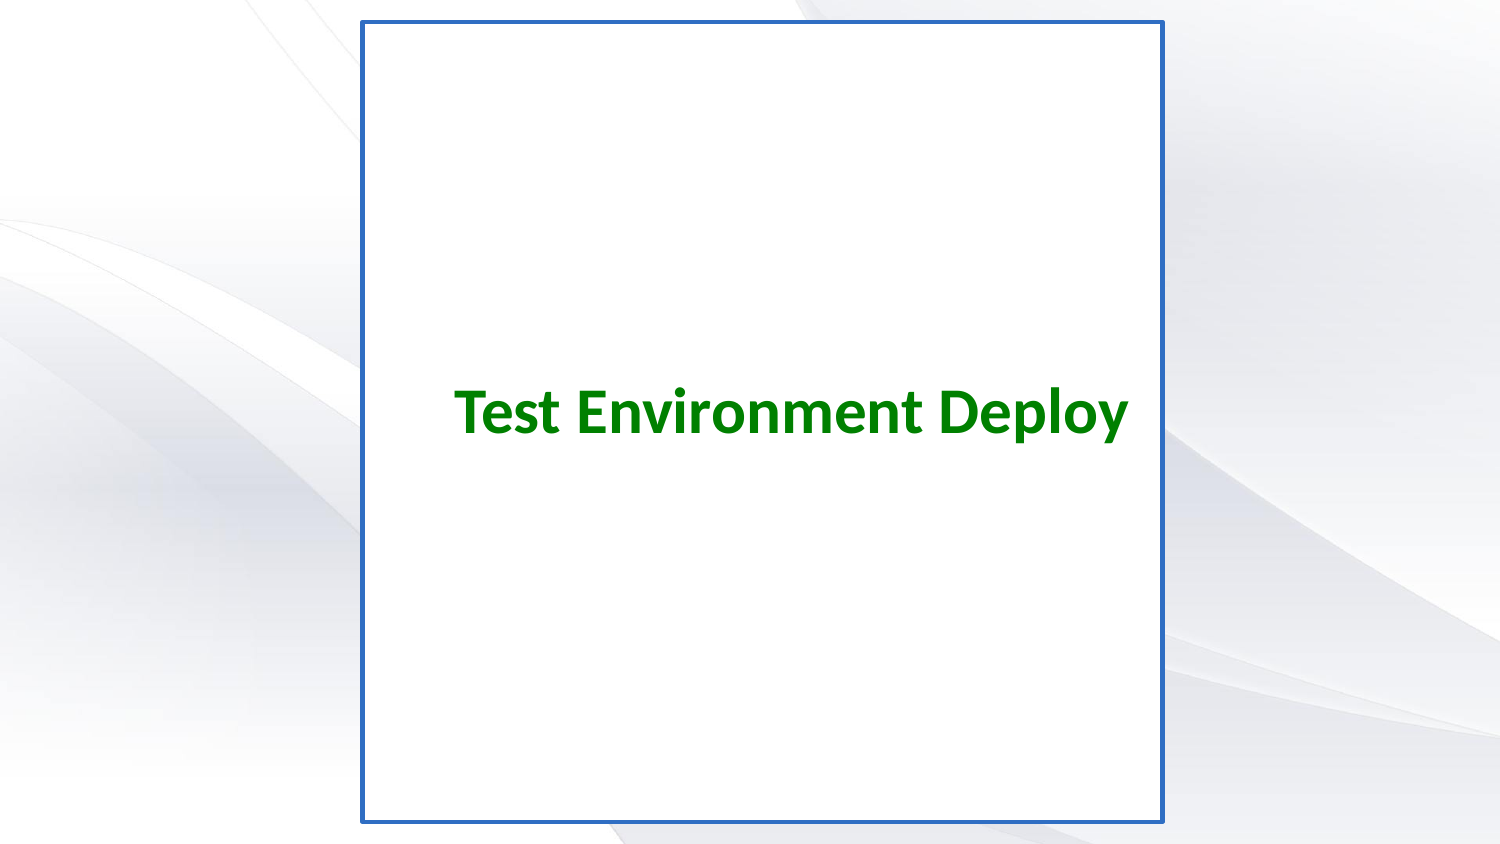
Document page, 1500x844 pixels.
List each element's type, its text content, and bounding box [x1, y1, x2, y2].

picture [0, 0, 1500, 844]
text_box Test Environment Deploy [360, 20, 1165, 824]
